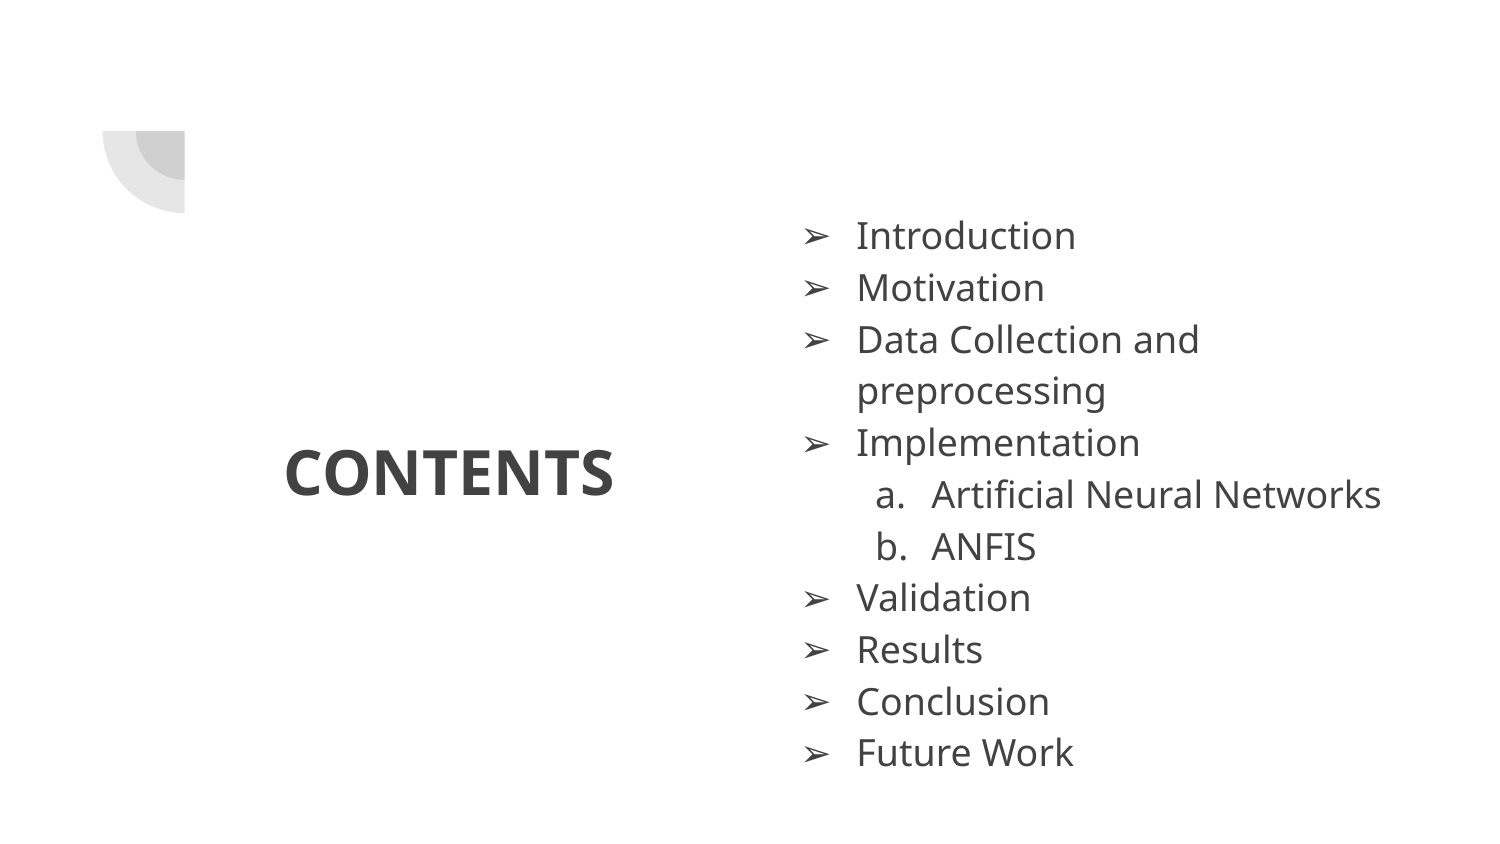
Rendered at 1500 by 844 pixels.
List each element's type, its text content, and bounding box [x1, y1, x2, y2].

list CONTENTS [203, 270, 766, 688]
list Introduction Motivation Data Collection and preprocessing Implementation Artificial Neural Networks ANFIS Validation Results Conclusion Future Work [766, 190, 1445, 785]
